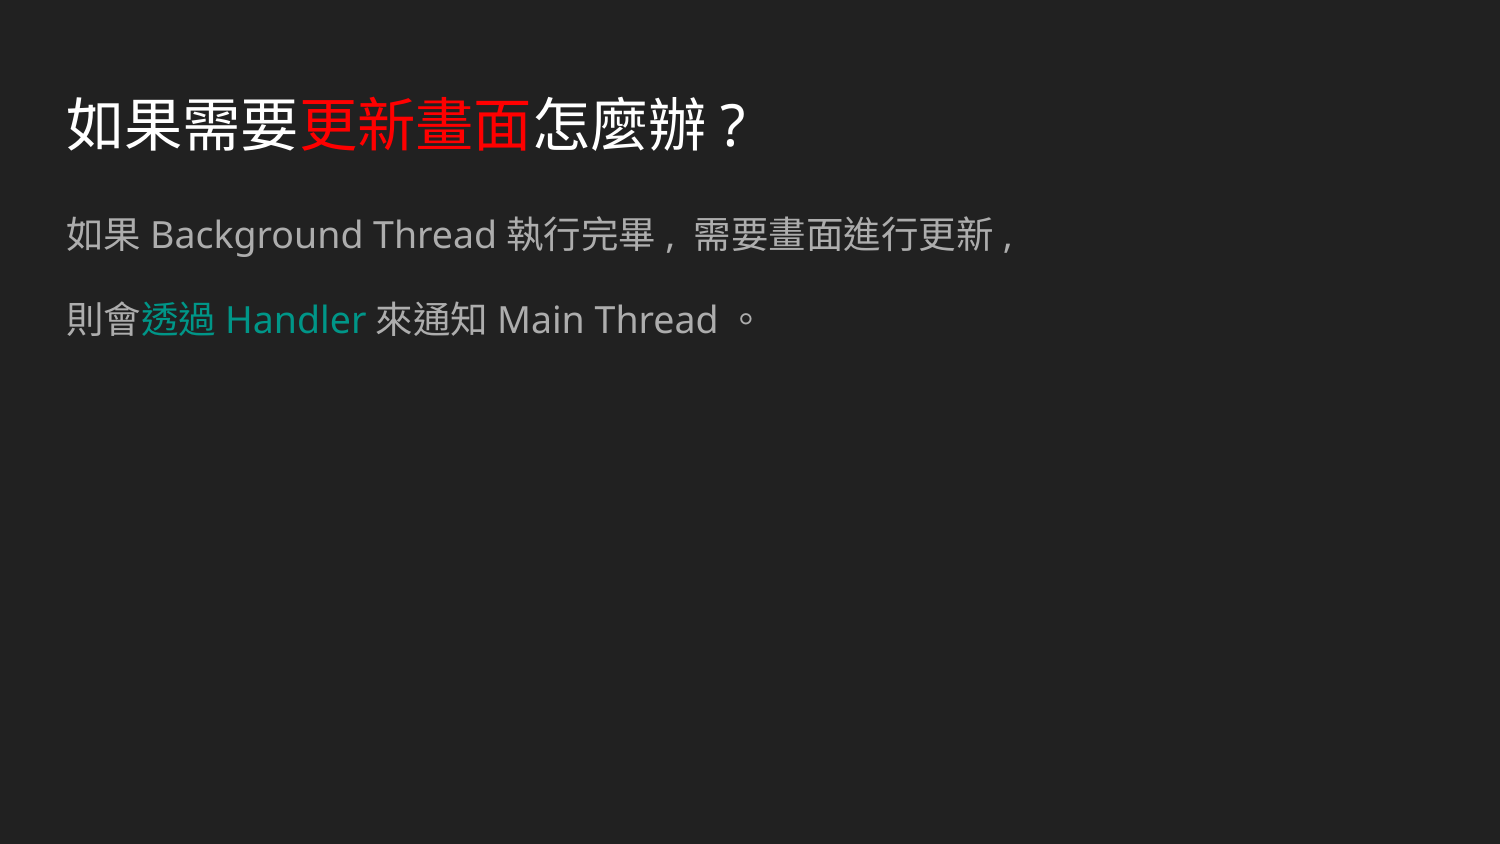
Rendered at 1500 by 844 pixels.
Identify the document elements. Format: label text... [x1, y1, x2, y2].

title 如果需要更新畫面怎麼辦? [51, 72, 1449, 167]
list 如果Background Thread執行完畢, 需要畫面進行更新, 則會透過Handler來通知Main Thread。 [51, 189, 1449, 750]
